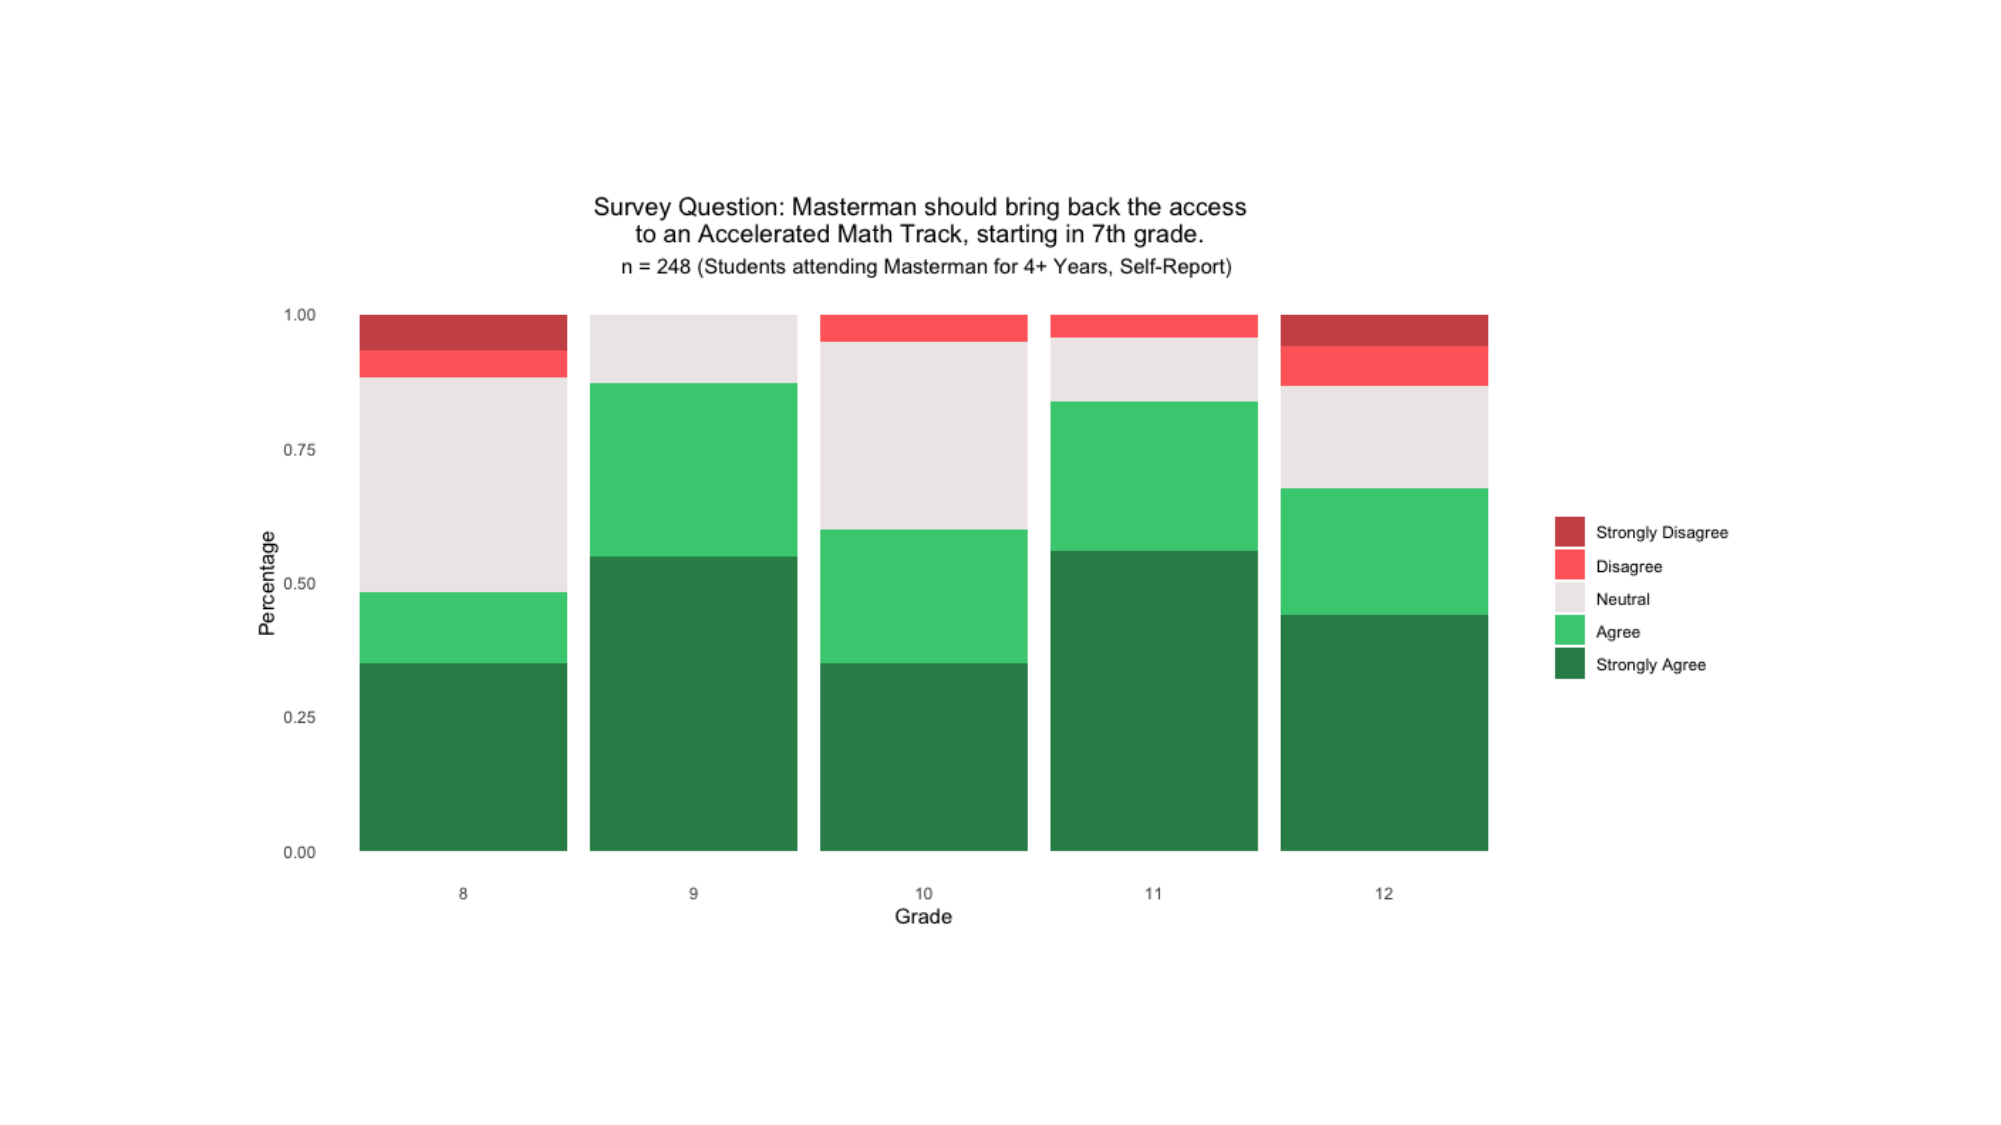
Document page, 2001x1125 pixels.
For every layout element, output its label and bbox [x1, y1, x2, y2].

picture [249, 187, 1750, 938]
